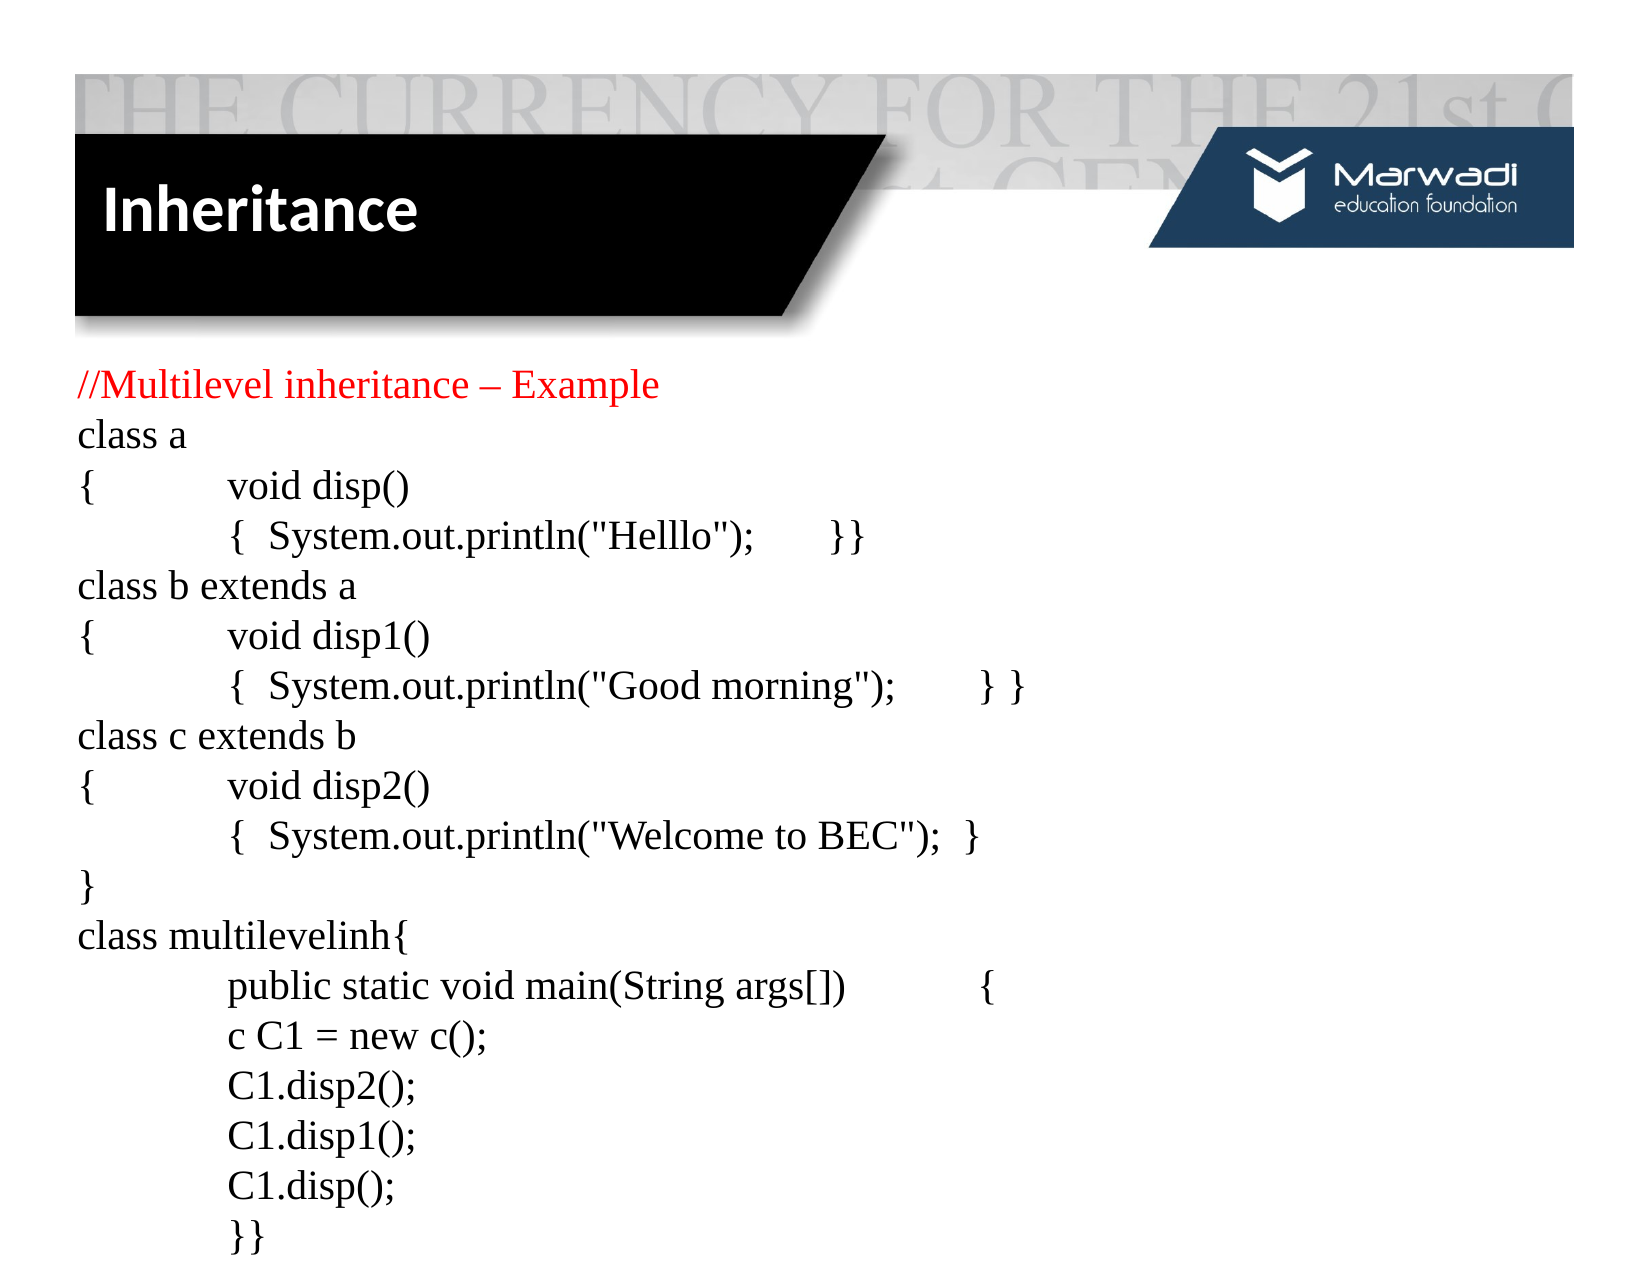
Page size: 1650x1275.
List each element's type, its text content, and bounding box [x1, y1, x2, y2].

text_box //Multilevel inheritance – Example class a { void disp() { System.out.println("Helllo"); }} class b extends a { void disp1() { System.out.println("Good morning"); } } class c extends b { void disp2() { System.out.println("Welcome to BEC"); } } class multilevelinh{ public static void main(String args[]) { c C1 = new c(); C1.disp2(); C1.disp1(); C1.disp(); }} [62, 349, 1613, 1266]
title Inheritance [99, 162, 900, 349]
picture [75, 74, 1574, 341]
